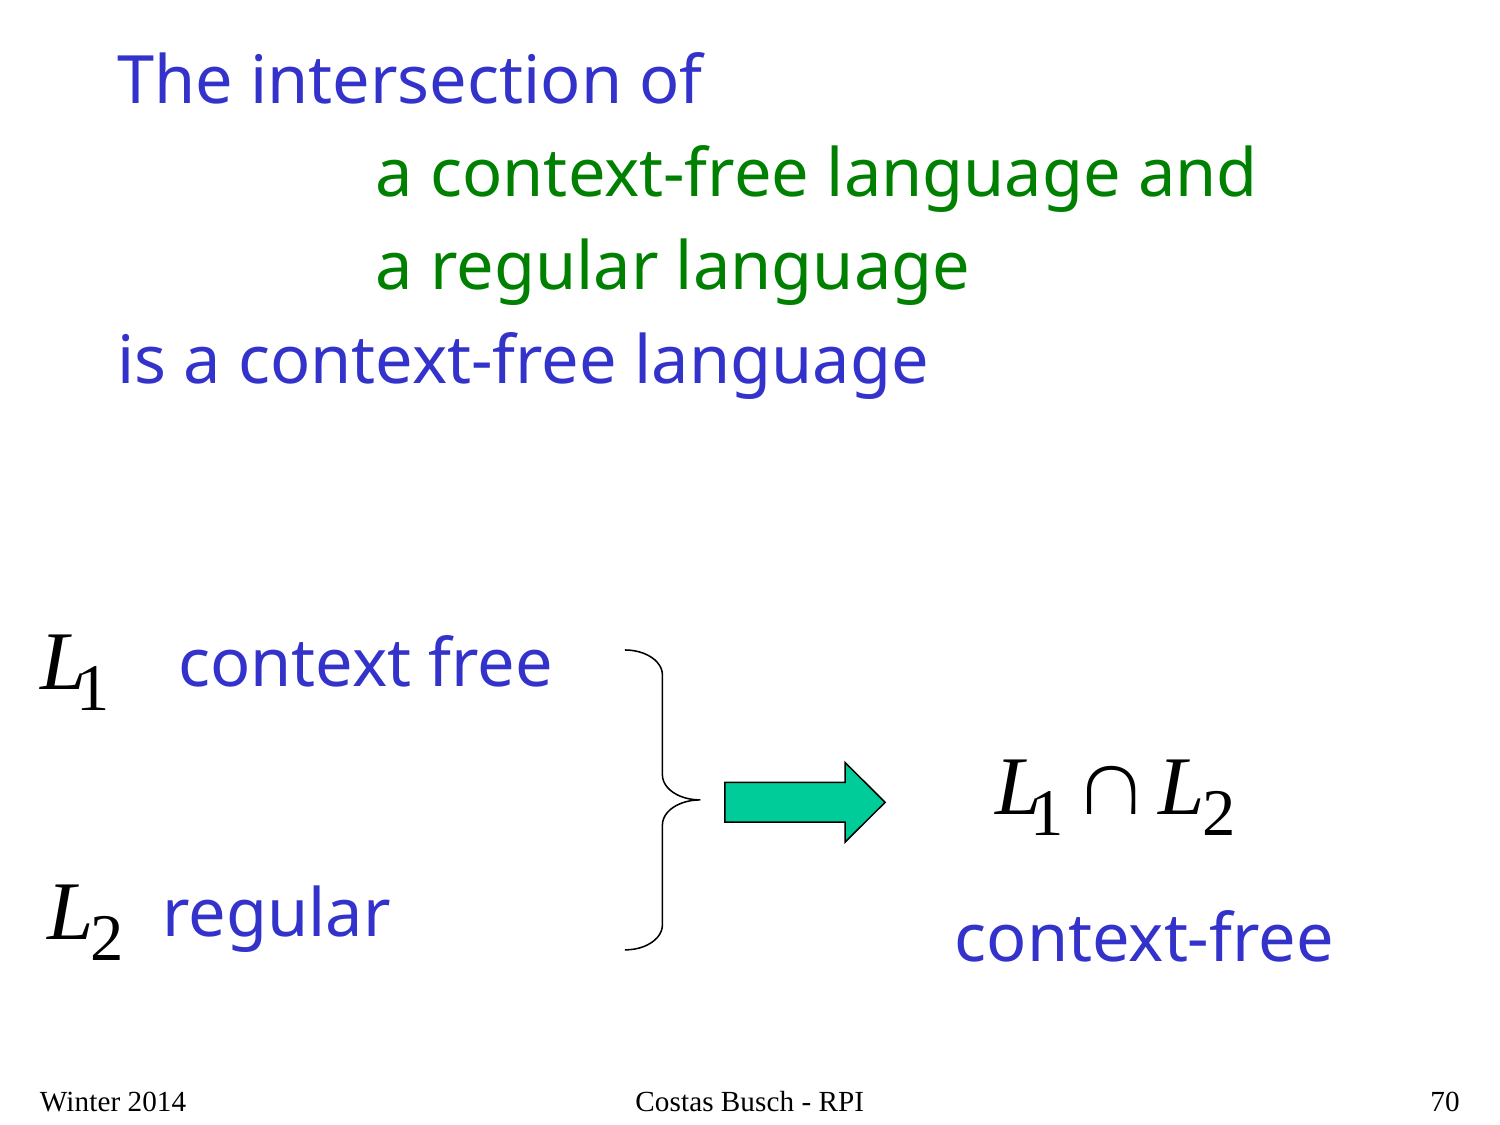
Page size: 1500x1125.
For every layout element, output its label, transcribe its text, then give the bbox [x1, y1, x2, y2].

text_box [724, 762, 886, 843]
slide_number 70 [1162, 1074, 1475, 1125]
text_box context-free [940, 887, 1350, 983]
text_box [35, 620, 107, 715]
text_box The intersection of a context-free language and a regular language is a context-free language [102, 29, 1274, 404]
slide_number Winter 2014 [24, 1074, 338, 1125]
text_box [624, 649, 700, 950]
text_box regular [147, 862, 406, 958]
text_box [41, 870, 126, 965]
text_box context free [163, 612, 569, 708]
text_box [989, 745, 1238, 840]
footer Costas Busch - RPI [512, 1074, 988, 1125]
